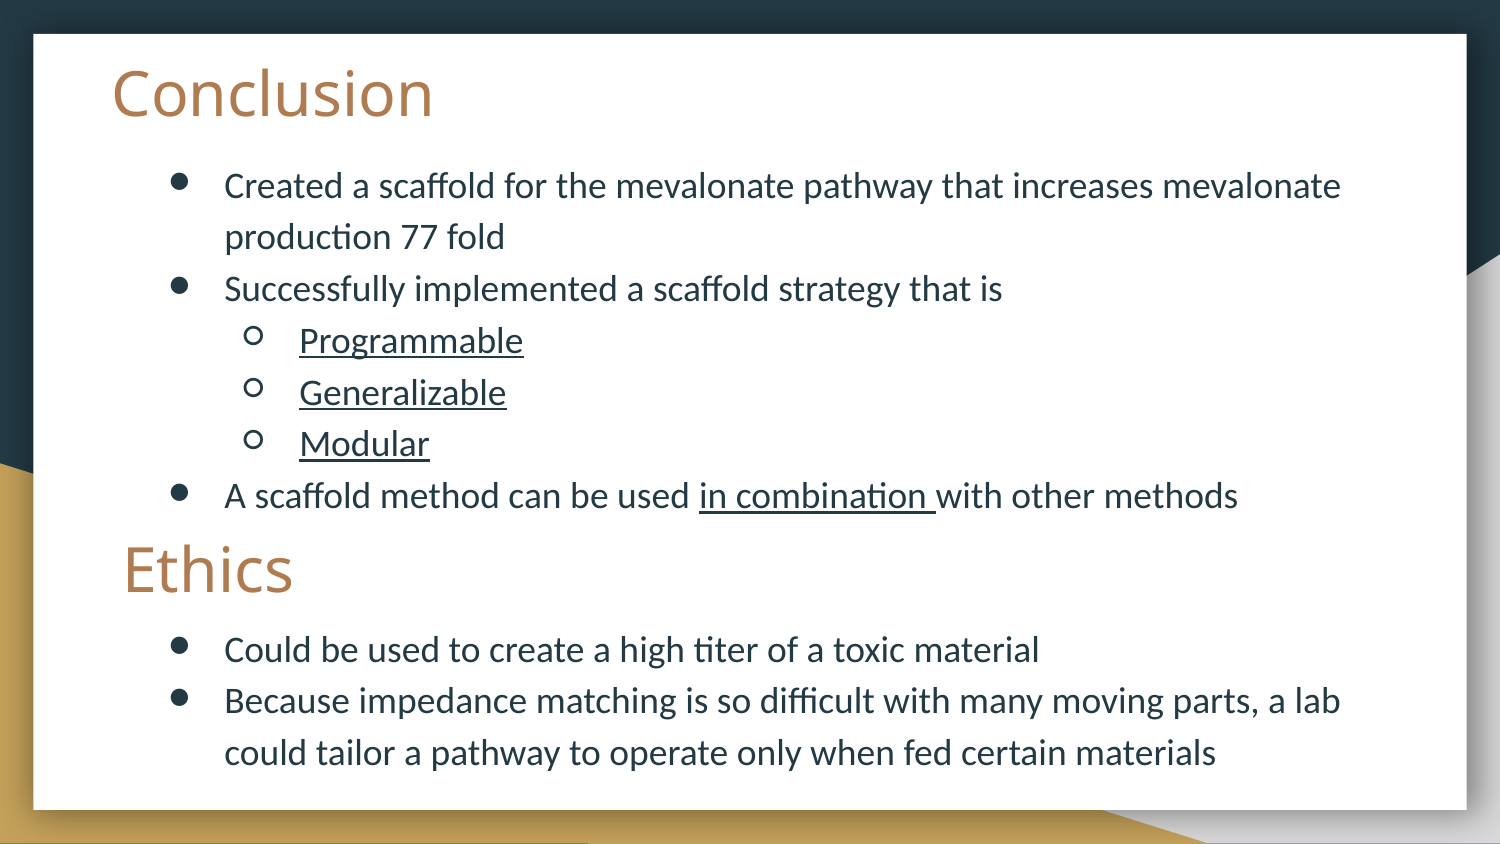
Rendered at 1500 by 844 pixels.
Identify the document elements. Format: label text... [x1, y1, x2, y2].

title Ethics [107, 515, 1339, 673]
list Created a scaffold for the mevalonate pathway that increases mevalonate production 77 fold Successfully implemented a scaffold strategy that is Programmable Generalizable Modular A scaffold method can be used in combination with other methods [134, 139, 1366, 541]
list Could be used to create a high titer of a toxic material Because impedance matching is so difficult with many moving parts, a lab could tailor a pathway to operate only when fed certain materials [134, 602, 1366, 822]
title Conclusion [96, 38, 1329, 196]
